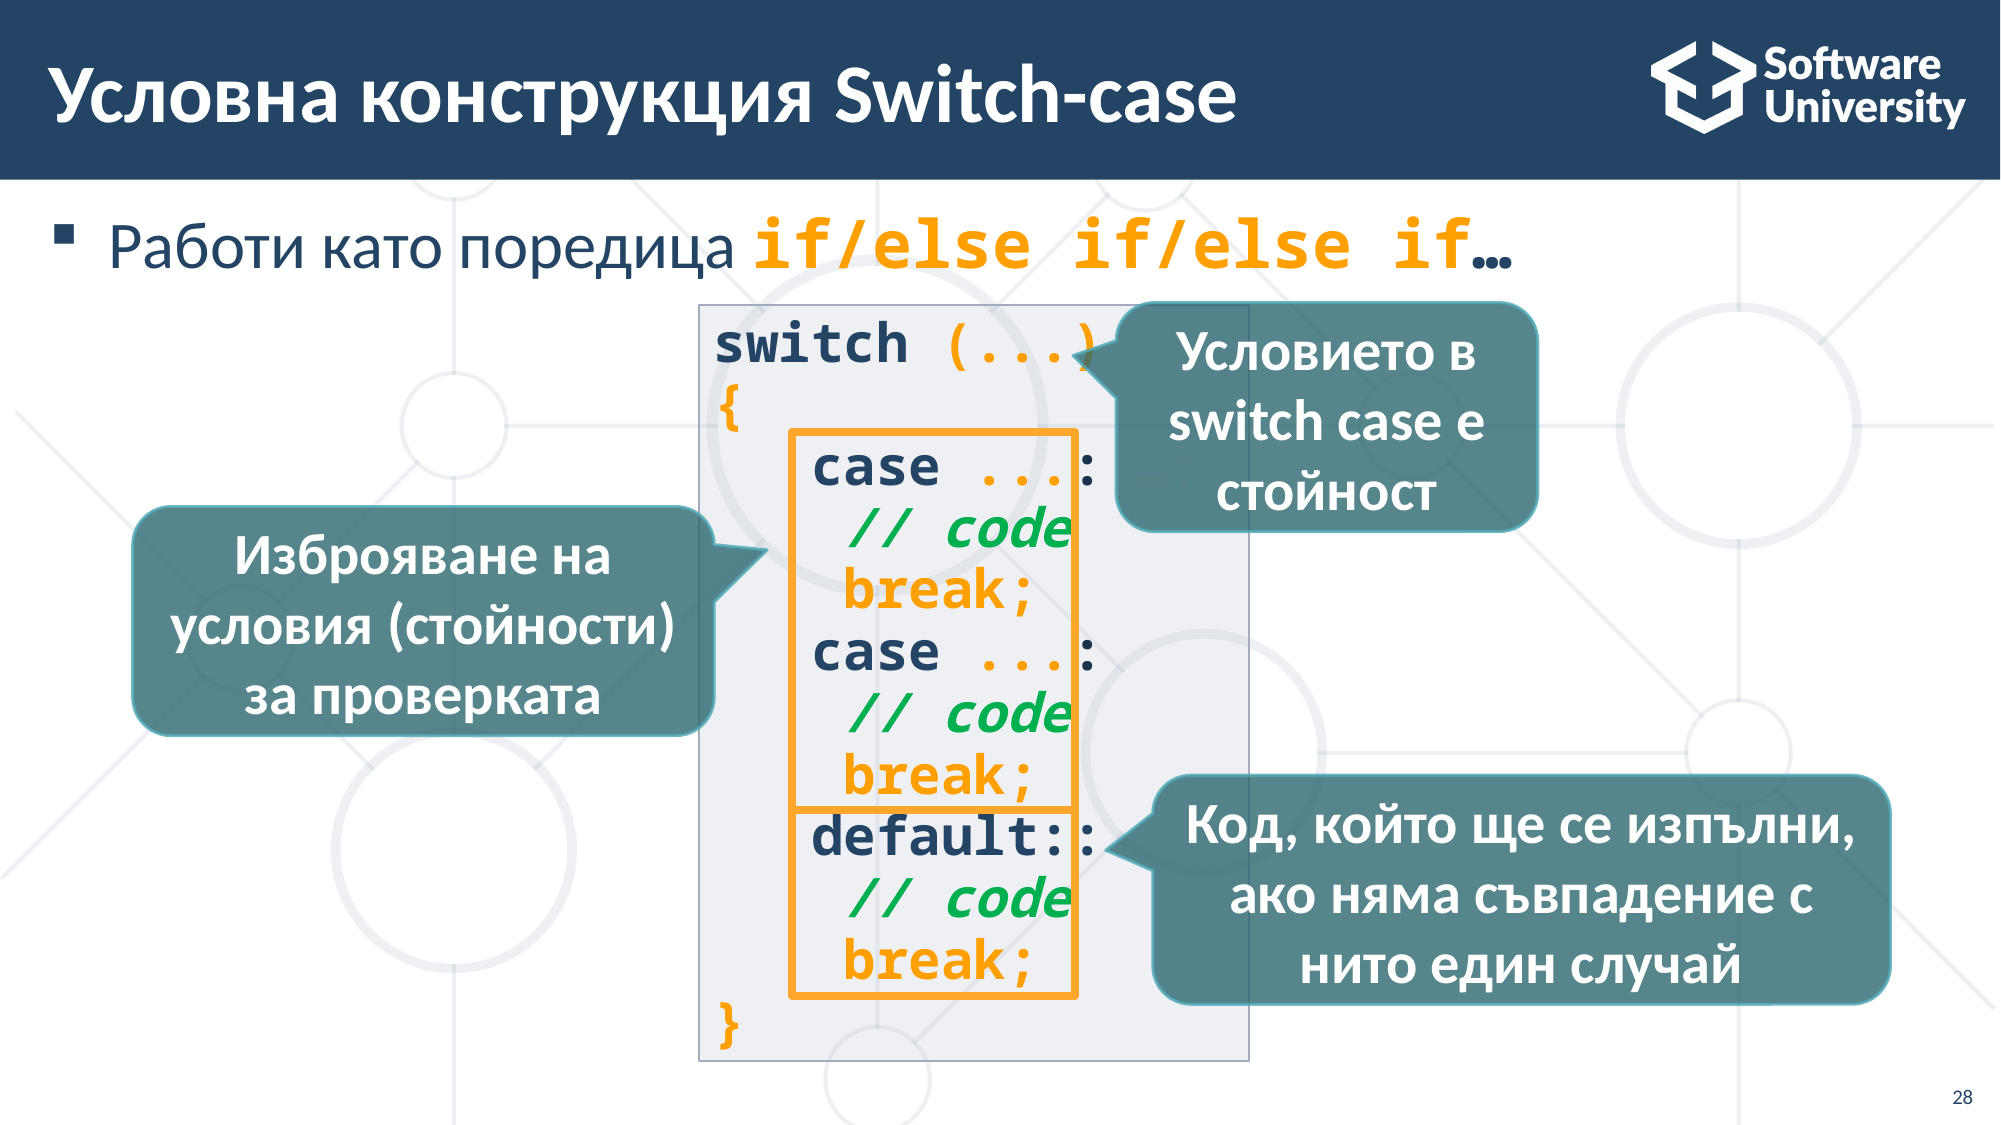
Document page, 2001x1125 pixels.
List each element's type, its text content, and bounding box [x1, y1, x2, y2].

list Работи като поредица if/else if/else if… [31, 196, 1970, 1104]
text_box switch (...) { case ...: …: // code break; case ...: // code break; default:: // code break; } [699, 305, 1249, 1061]
text_box Код, който ще се изпълни, ако няма съвпадение с нито един случай [1103, 773, 1893, 1007]
picture [1651, 41, 1966, 134]
text_box [790, 808, 1077, 998]
slide_number 28 [1927, 1067, 1989, 1117]
text_box [790, 430, 1077, 808]
title Условна конструкция Switch-case [31, 16, 1625, 162]
text_box Условието в switch case е стойност [1071, 300, 1540, 534]
text_box Изброяване на условия (стойности) за проверката [130, 504, 769, 738]
